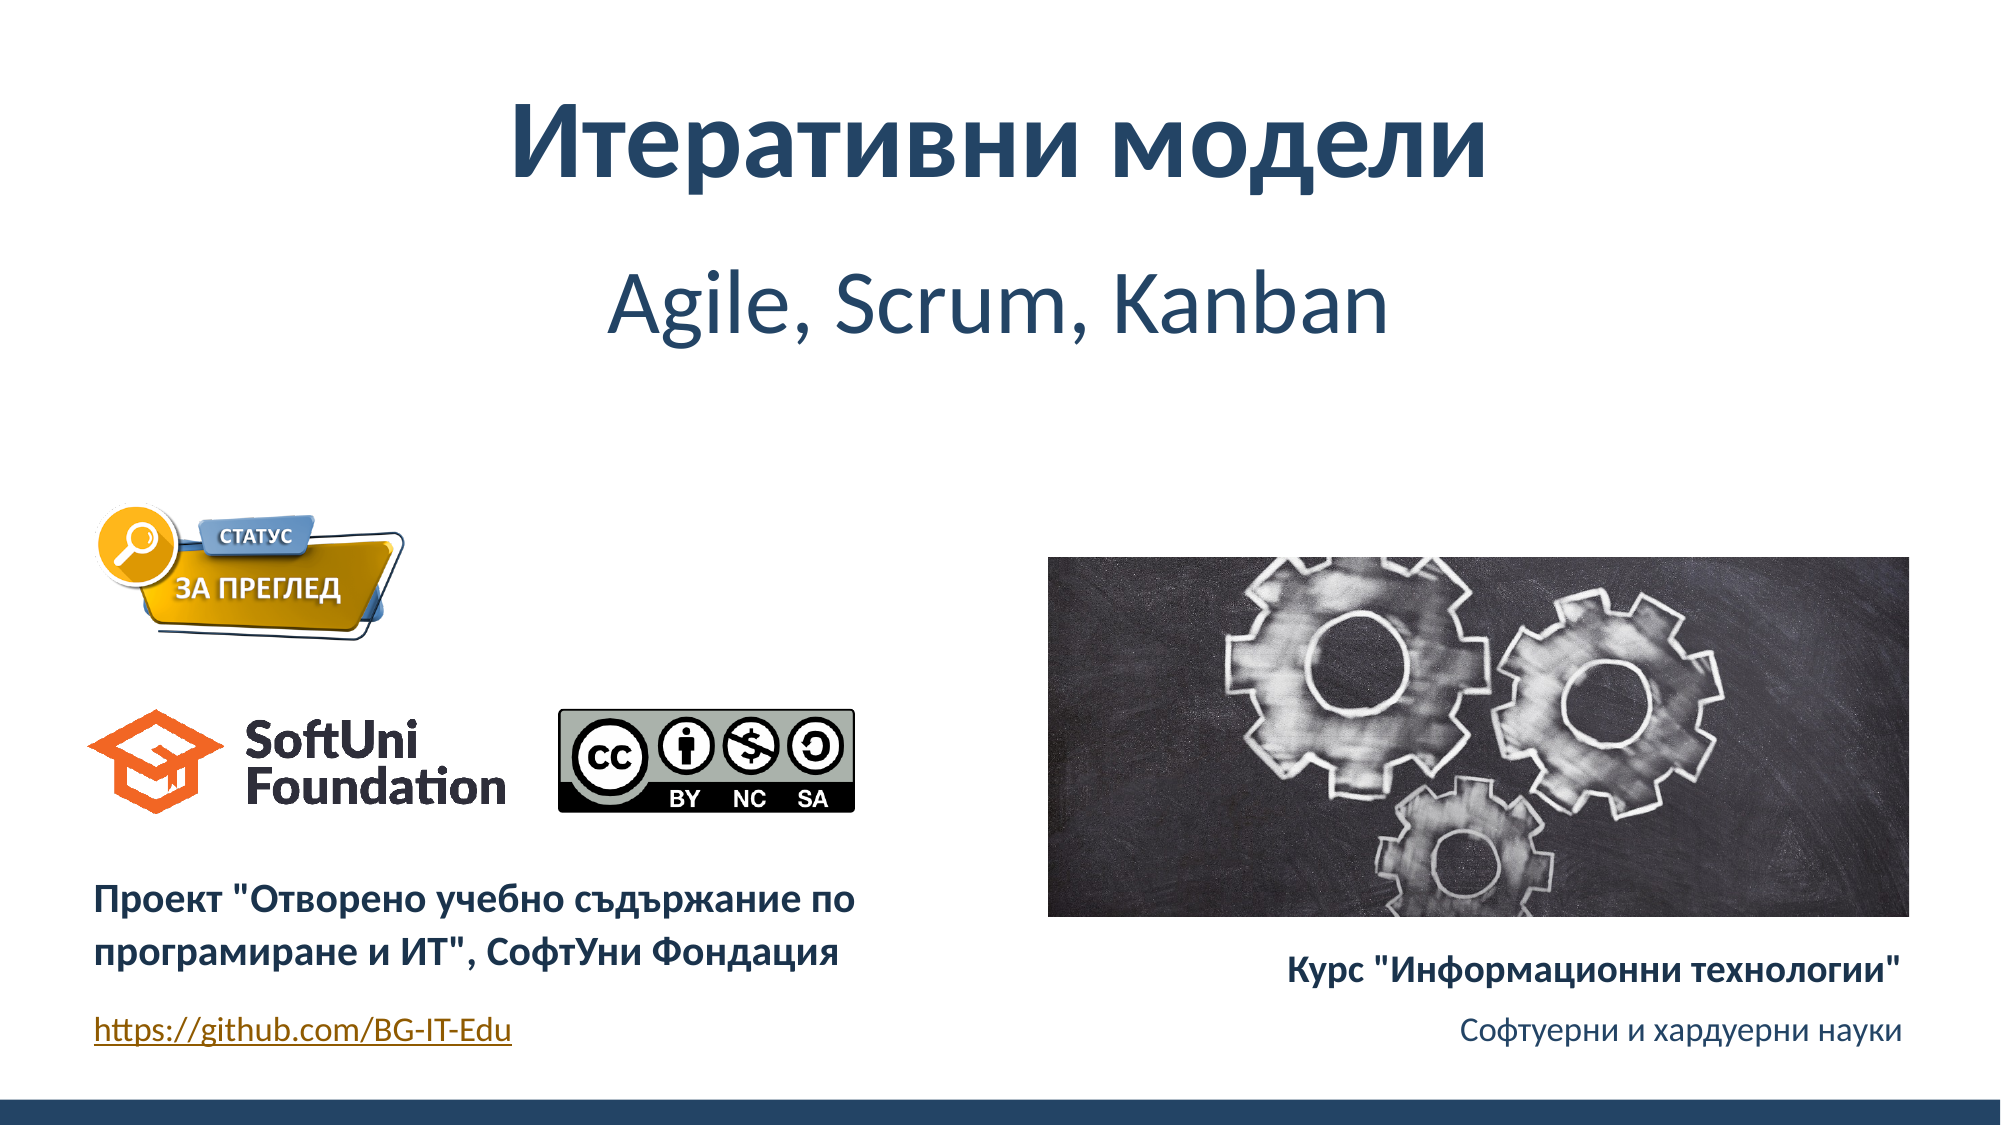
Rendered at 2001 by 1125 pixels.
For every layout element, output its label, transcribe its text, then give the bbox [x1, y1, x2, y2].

list Проект "Отворено учебно съдържание по програмиране и ИТ", СофтУни Фондация [87, 861, 868, 981]
picture [1047, 557, 1910, 918]
list Курс "Информационни технологии" [1048, 934, 1910, 997]
title Итеративни модели [91, 52, 1910, 213]
picture [558, 708, 855, 813]
subtitle Agile, Scrum, Kanban [91, 230, 1910, 445]
list https://github.com/BG-IT-Edu [87, 998, 868, 1055]
list Софтуерни и хардуерни науки [1048, 998, 1910, 1055]
picture [93, 500, 406, 641]
picture [87, 709, 505, 814]
